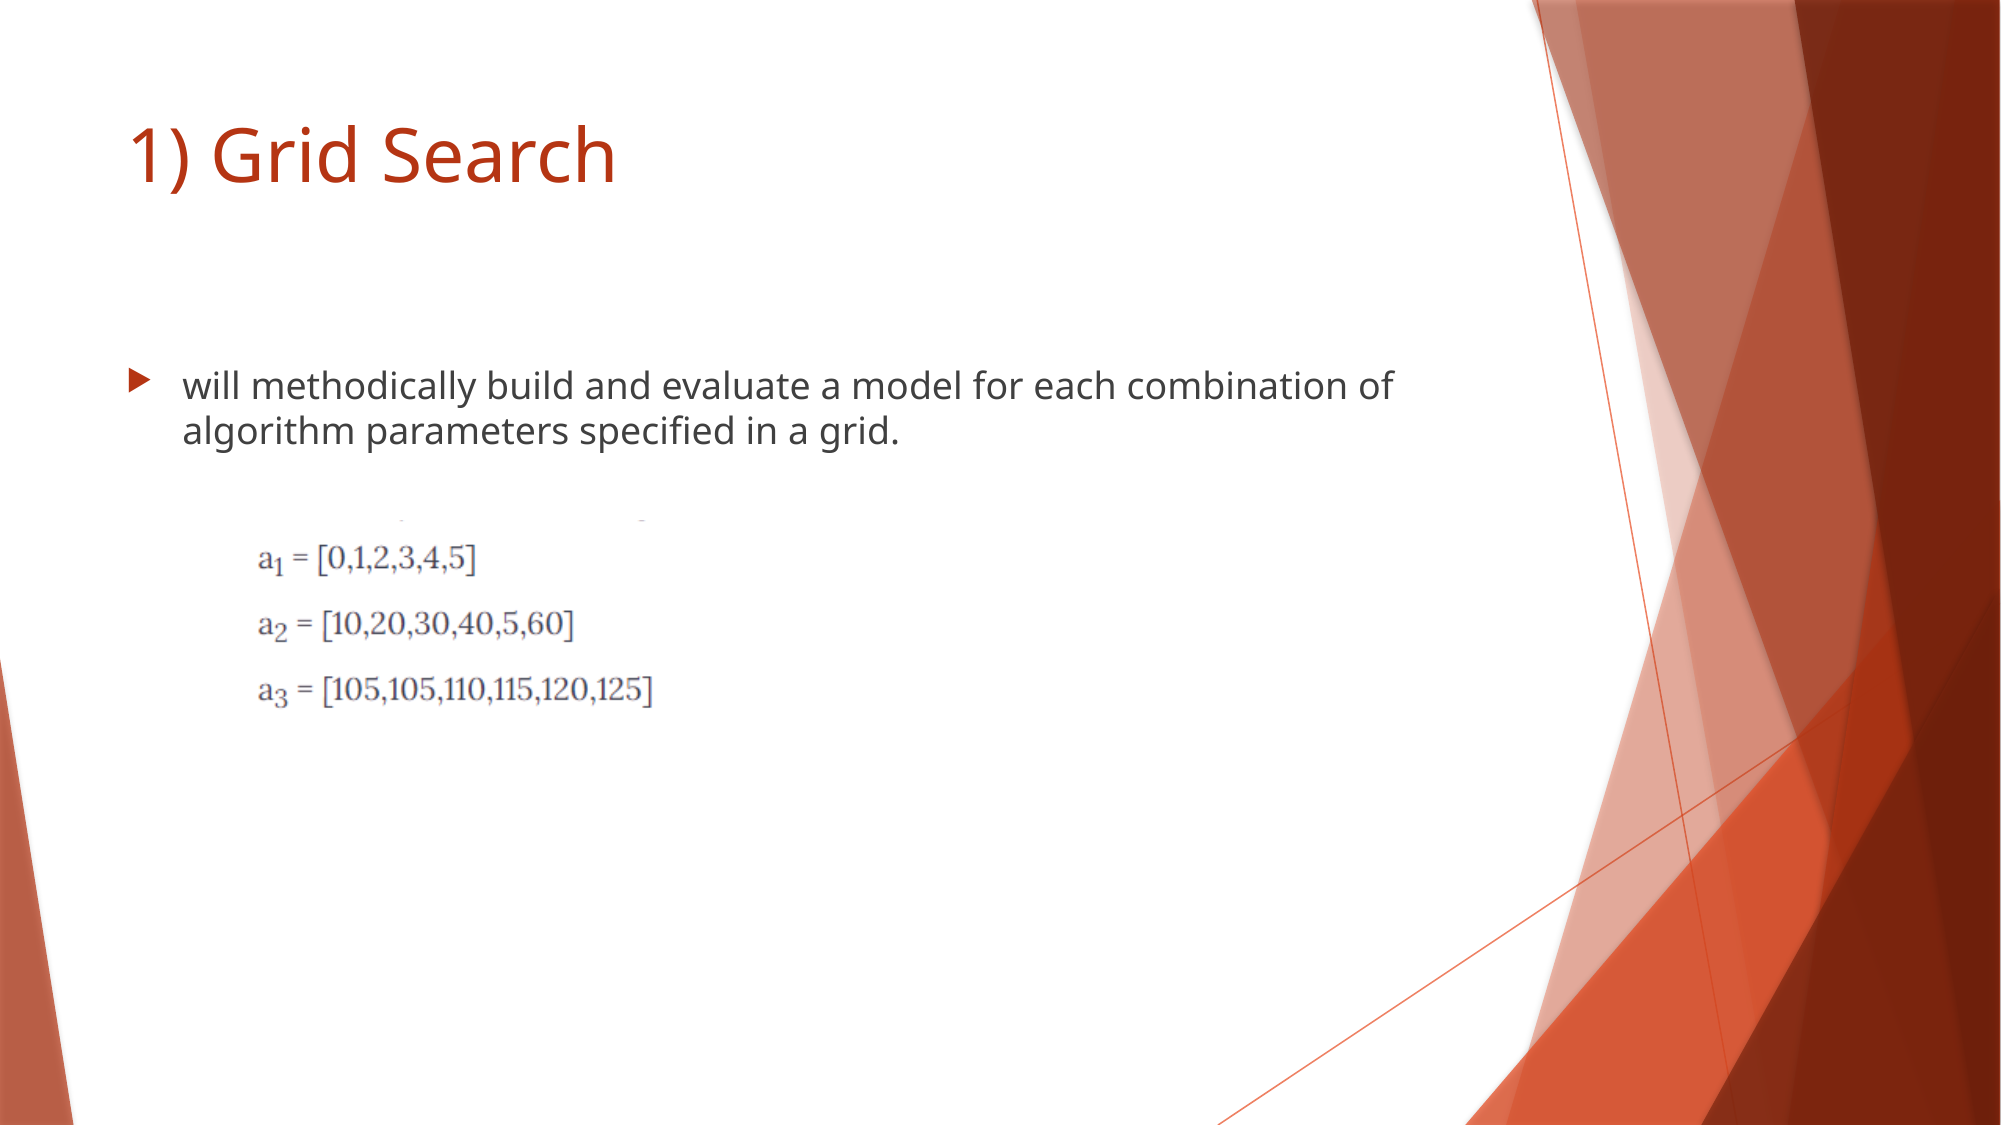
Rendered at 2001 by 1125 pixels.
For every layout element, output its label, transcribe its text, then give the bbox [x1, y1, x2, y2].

title 1) Grid Search [111, 99, 1522, 317]
picture [226, 519, 697, 720]
list will methodically build and evaluate a model for each combination of algorithm parameters specified in a grid. [111, 354, 1522, 992]
